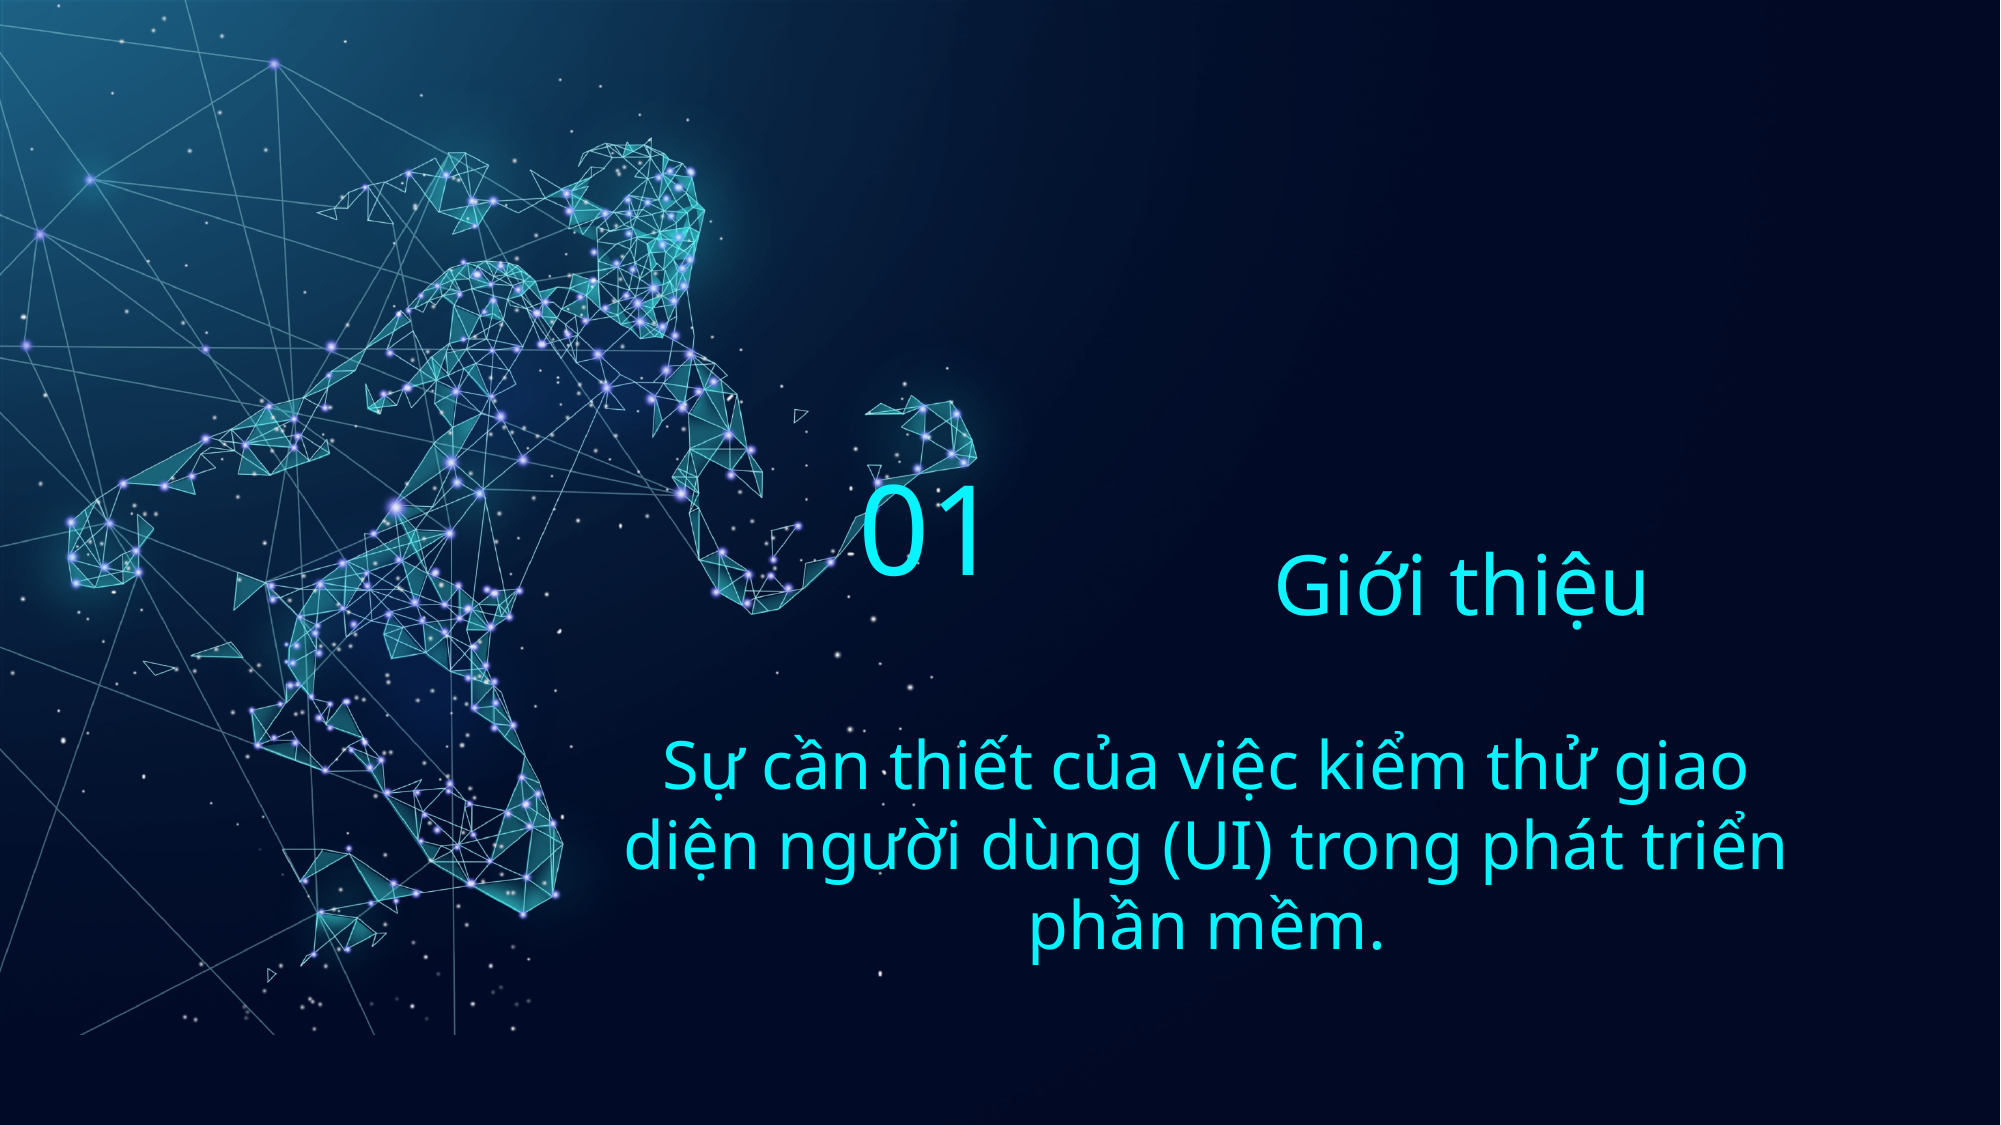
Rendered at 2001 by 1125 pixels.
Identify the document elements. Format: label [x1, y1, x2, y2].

picture [0, 0, 2000, 1125]
text_box [571, 442, 1979, 893]
